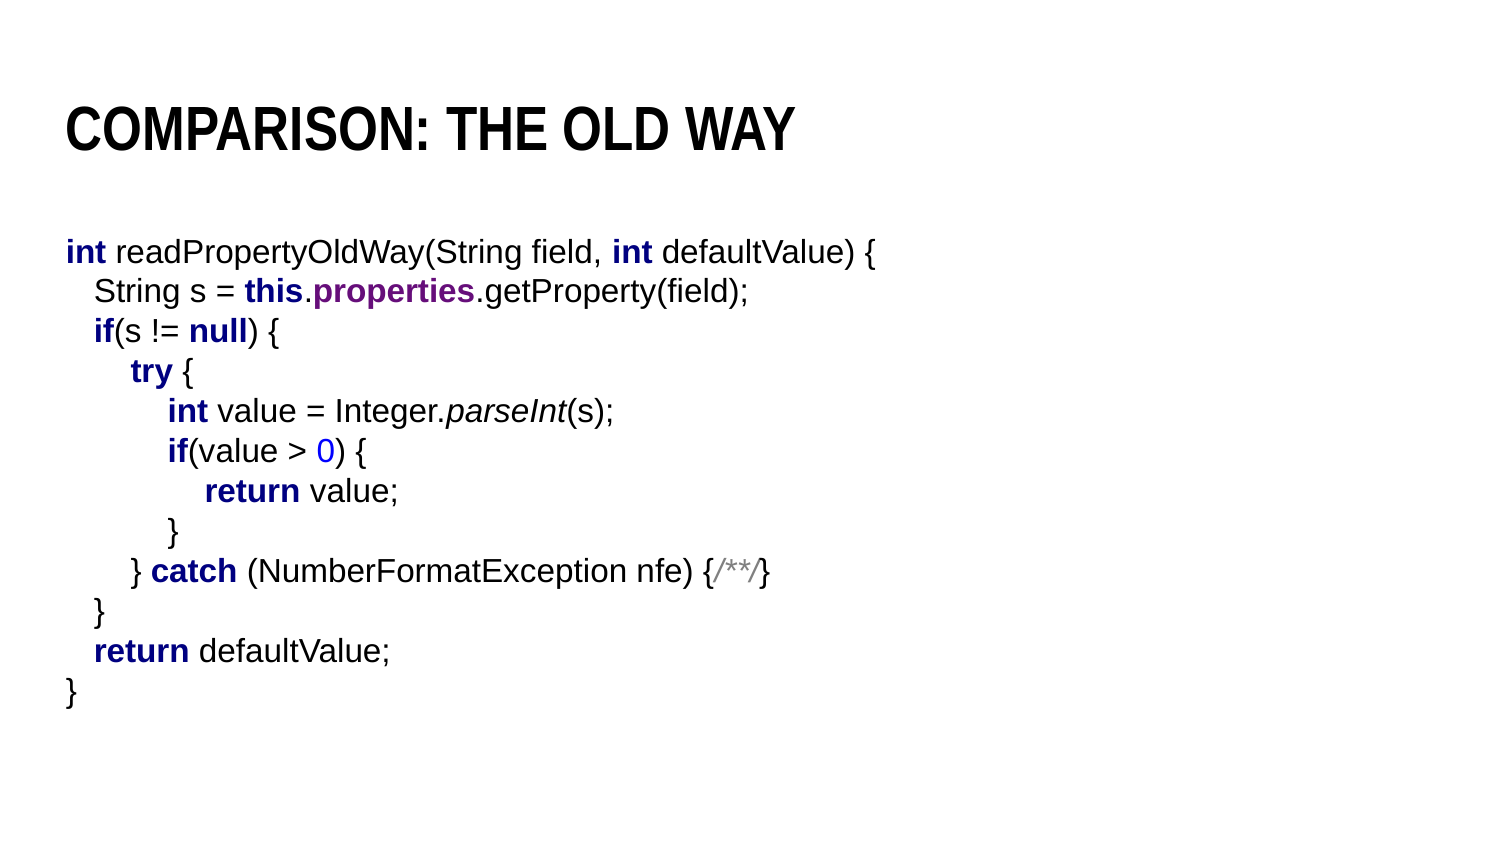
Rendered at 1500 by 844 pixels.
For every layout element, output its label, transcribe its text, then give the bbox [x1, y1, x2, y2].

text_box Comparison: The old Way [51, 72, 1449, 167]
text_box int readPropertyOldWay(String field, int defaultValue) { String s = this.properties.getProperty(field); if(s != null) { try { int value = Integer.parseInt(s); if(value > 0) { return value; } } catch (NumberFormatException nfe) {/**/} } return defaultValue; } [51, 189, 1449, 750]
